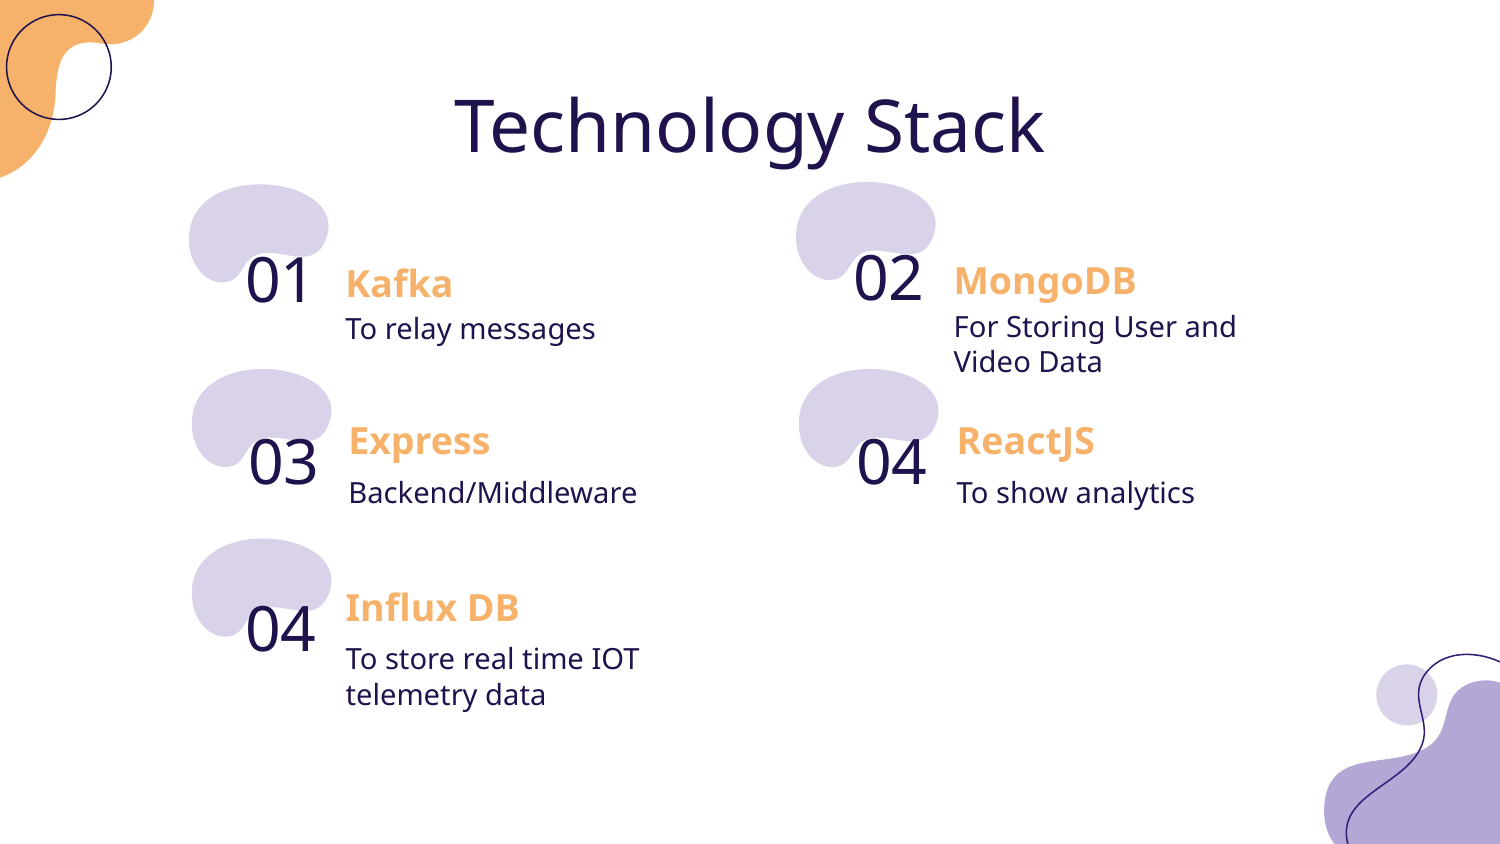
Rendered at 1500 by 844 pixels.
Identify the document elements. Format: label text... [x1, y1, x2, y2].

subtitle Express [333, 401, 673, 459]
subtitle MongoDB [945, 242, 1278, 293]
subtitle Kafka [337, 244, 670, 295]
title 04 [225, 593, 337, 659]
title 03 [228, 426, 340, 493]
text_box [796, 181, 936, 281]
subtitle Influx DB [330, 568, 670, 625]
text_box [191, 368, 332, 468]
text_box [188, 184, 329, 283]
subtitle To relay messages [330, 295, 703, 375]
subtitle For Storing User and Video Data [938, 293, 1312, 373]
subtitle To show analytics [941, 459, 1314, 539]
title 02 [833, 242, 945, 308]
text_box [798, 368, 939, 468]
subtitle To store real time IOT telemetry data [330, 625, 704, 706]
subtitle Backend/Middleware [333, 459, 706, 539]
text_box [191, 538, 330, 637]
title 04 [836, 426, 948, 493]
title Technology Stack [437, 64, 1063, 150]
subtitle ReactJS [941, 401, 1281, 459]
title 01 [225, 244, 337, 310]
